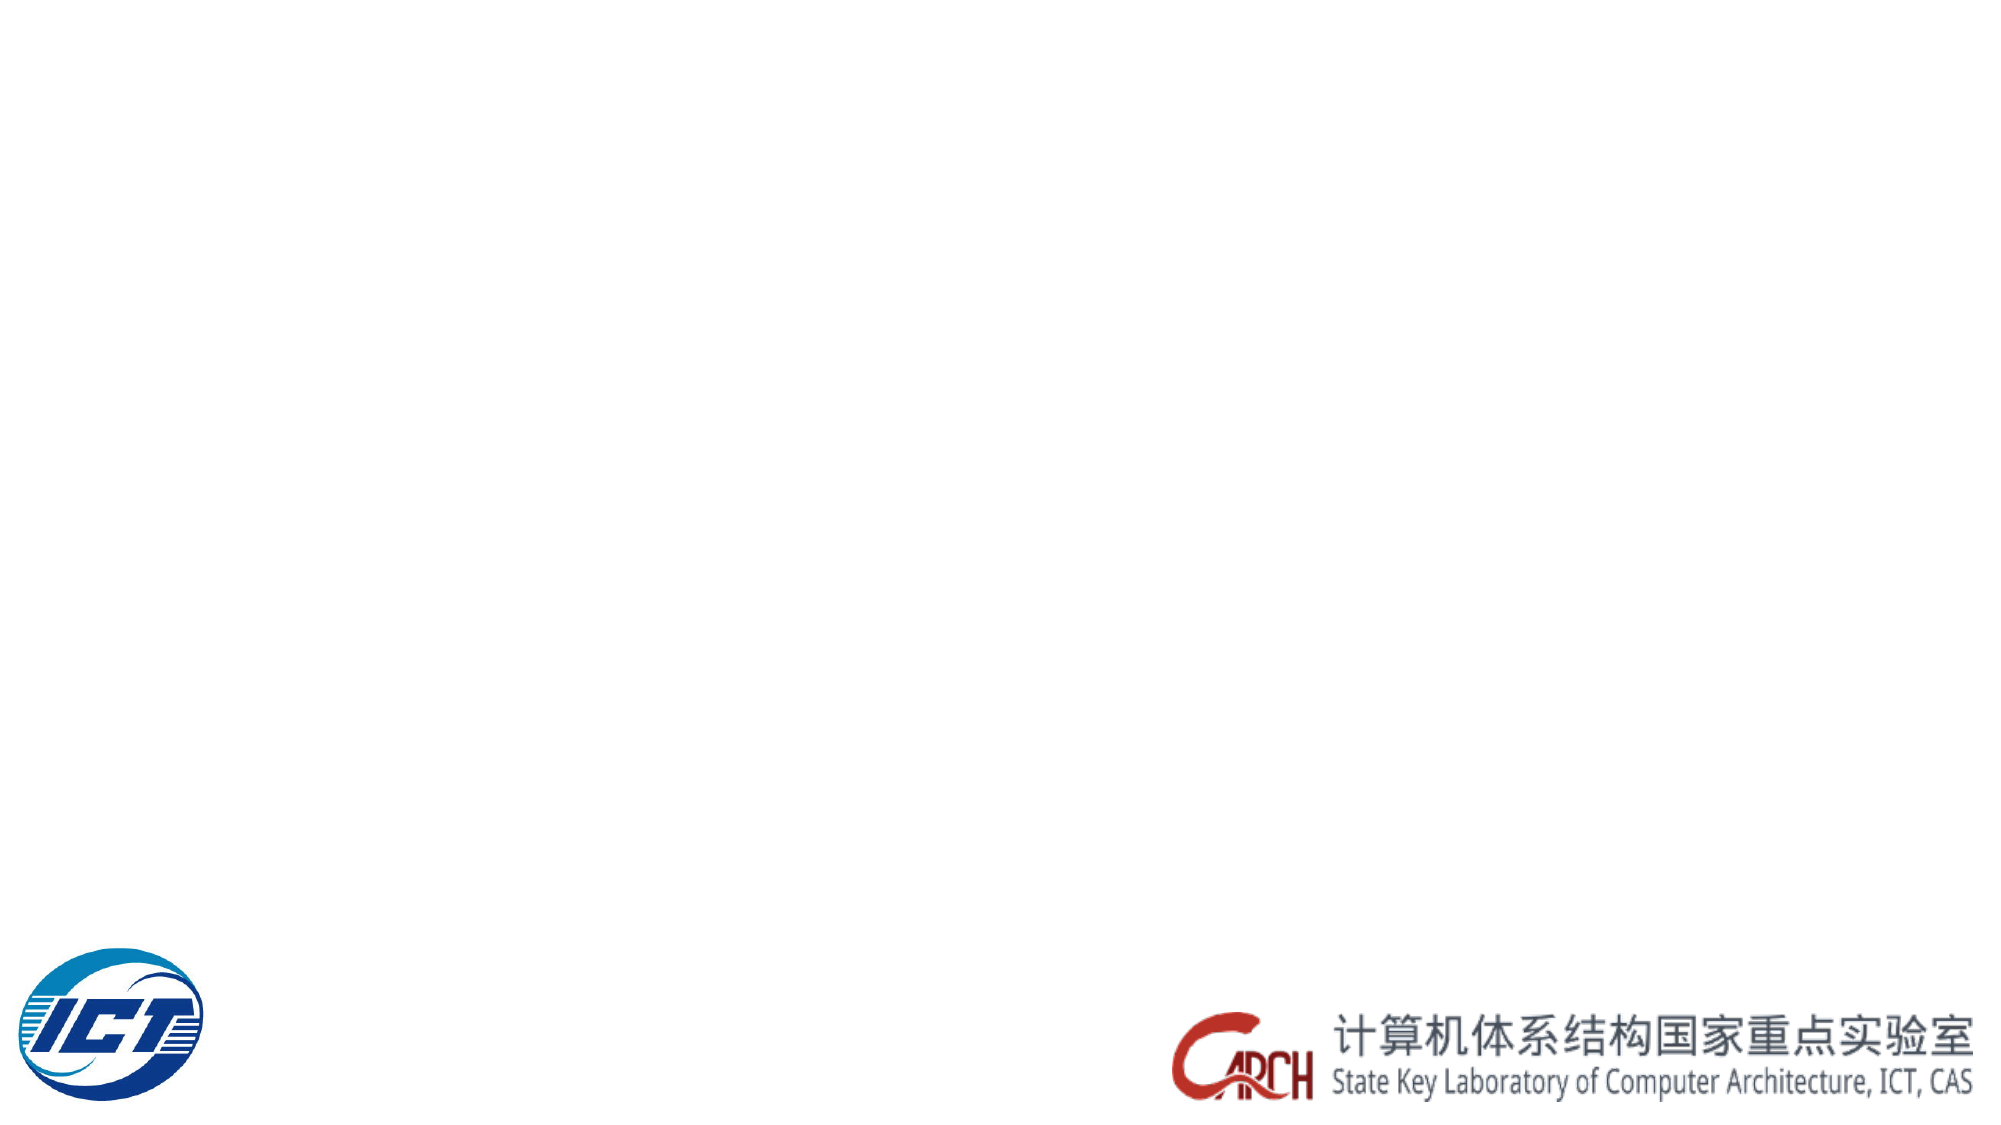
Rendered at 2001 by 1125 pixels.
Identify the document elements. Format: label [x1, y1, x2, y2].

picture [1172, 1012, 1973, 1102]
picture [0, 900, 228, 1125]
